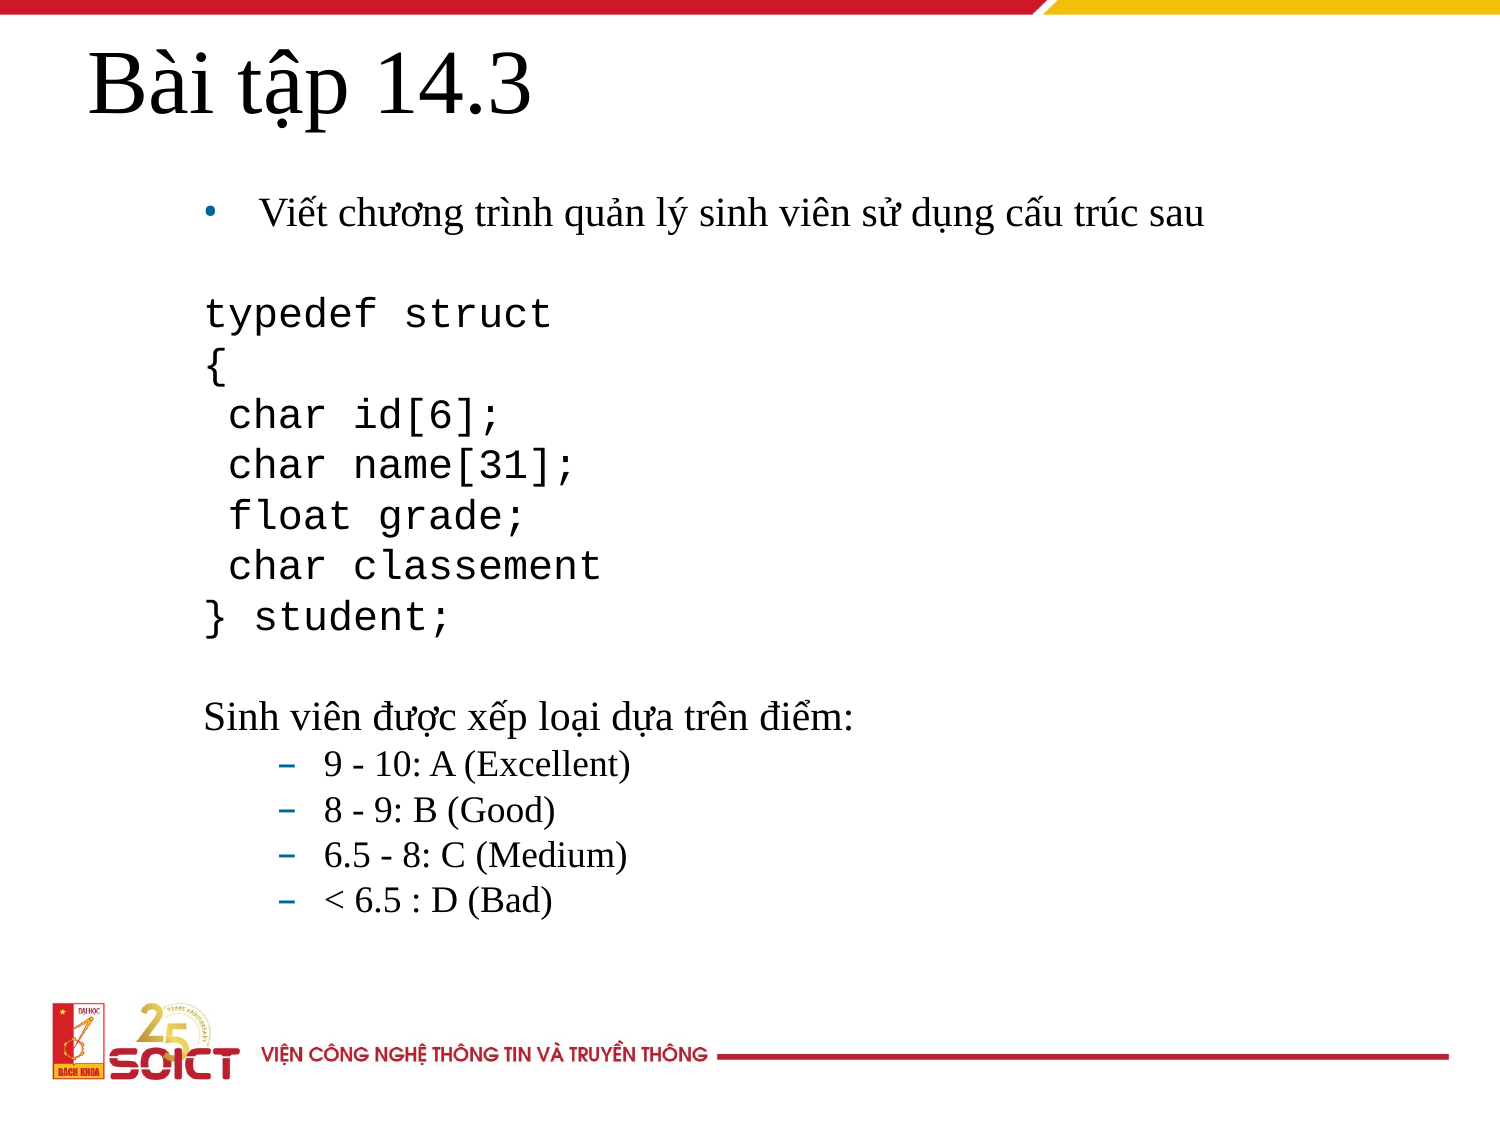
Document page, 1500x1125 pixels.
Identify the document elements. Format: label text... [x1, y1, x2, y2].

picture [0, 0, 1500, 1125]
title Bài tập 14.3 [72, 16, 1425, 150]
list Viết chương trình quản lý sinh viên sử dụng cấu trúc sau typedef struct { char id[6]; char name[31]; float grade; char classement } student; Sinh viên được xếp loại dựa trên điểm: 9 - 10: A (Excellent) 8 - 9: B (Good) 6.5 - 8: C (Medium) < 6.5 : D (Bad) [187, 187, 1425, 1088]
